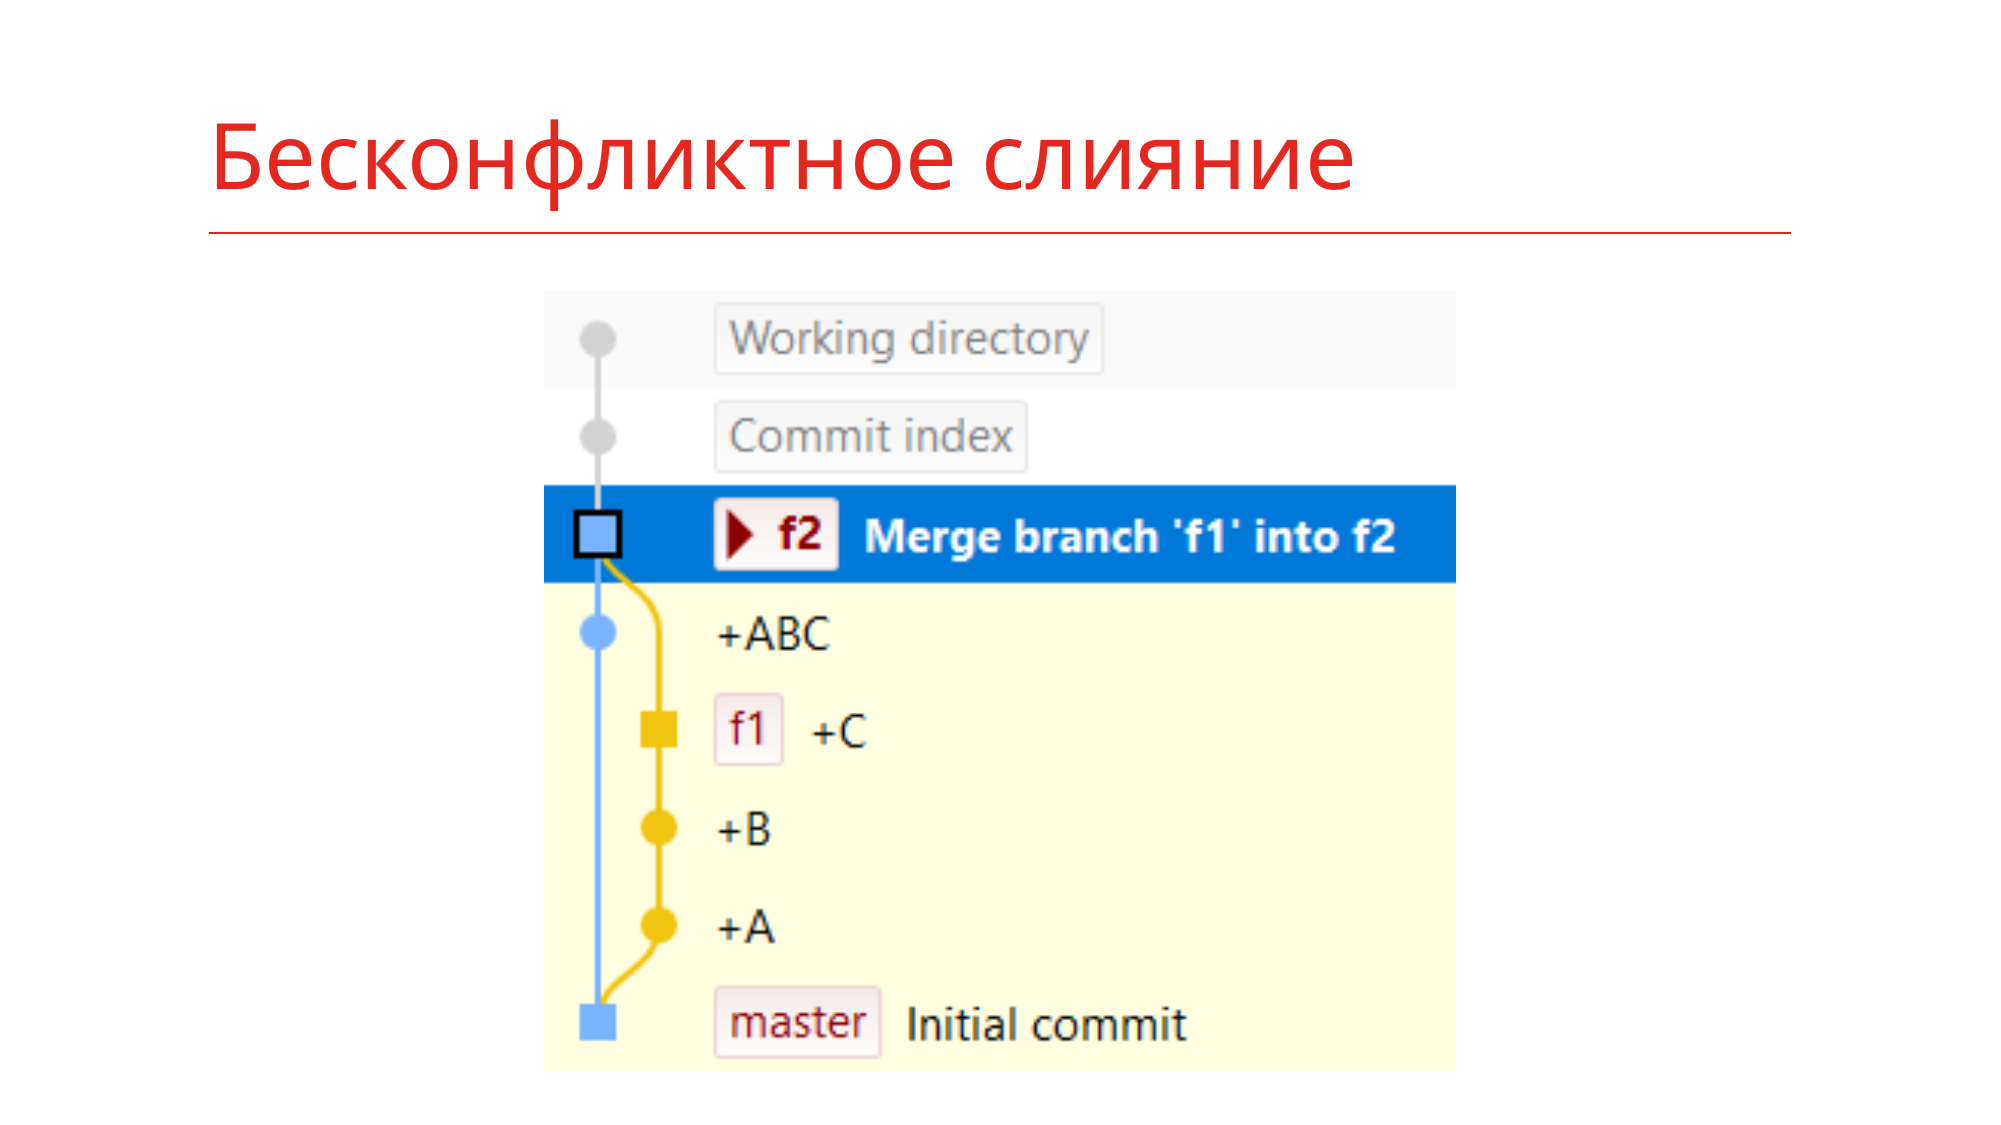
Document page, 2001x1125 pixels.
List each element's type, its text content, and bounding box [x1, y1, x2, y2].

title Бесконфликтное слияние [208, 54, 1792, 232]
picture [544, 291, 1456, 1072]
